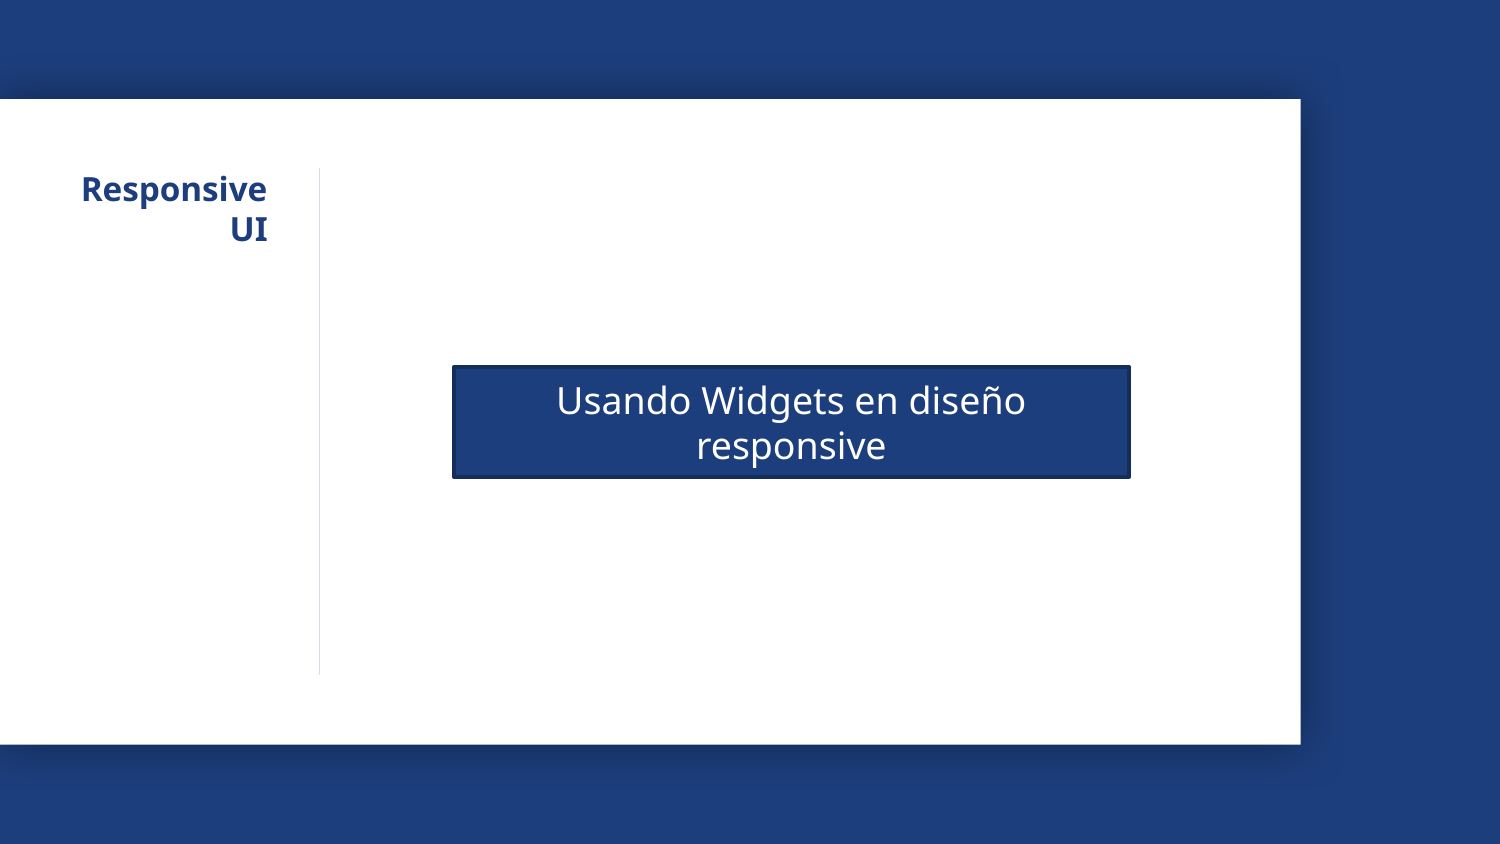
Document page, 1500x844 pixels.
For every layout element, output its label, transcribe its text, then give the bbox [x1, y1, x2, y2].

text_box Usando Widgets en diseño responsive [452, 365, 1131, 479]
title Responsive UI [47, 168, 268, 676]
